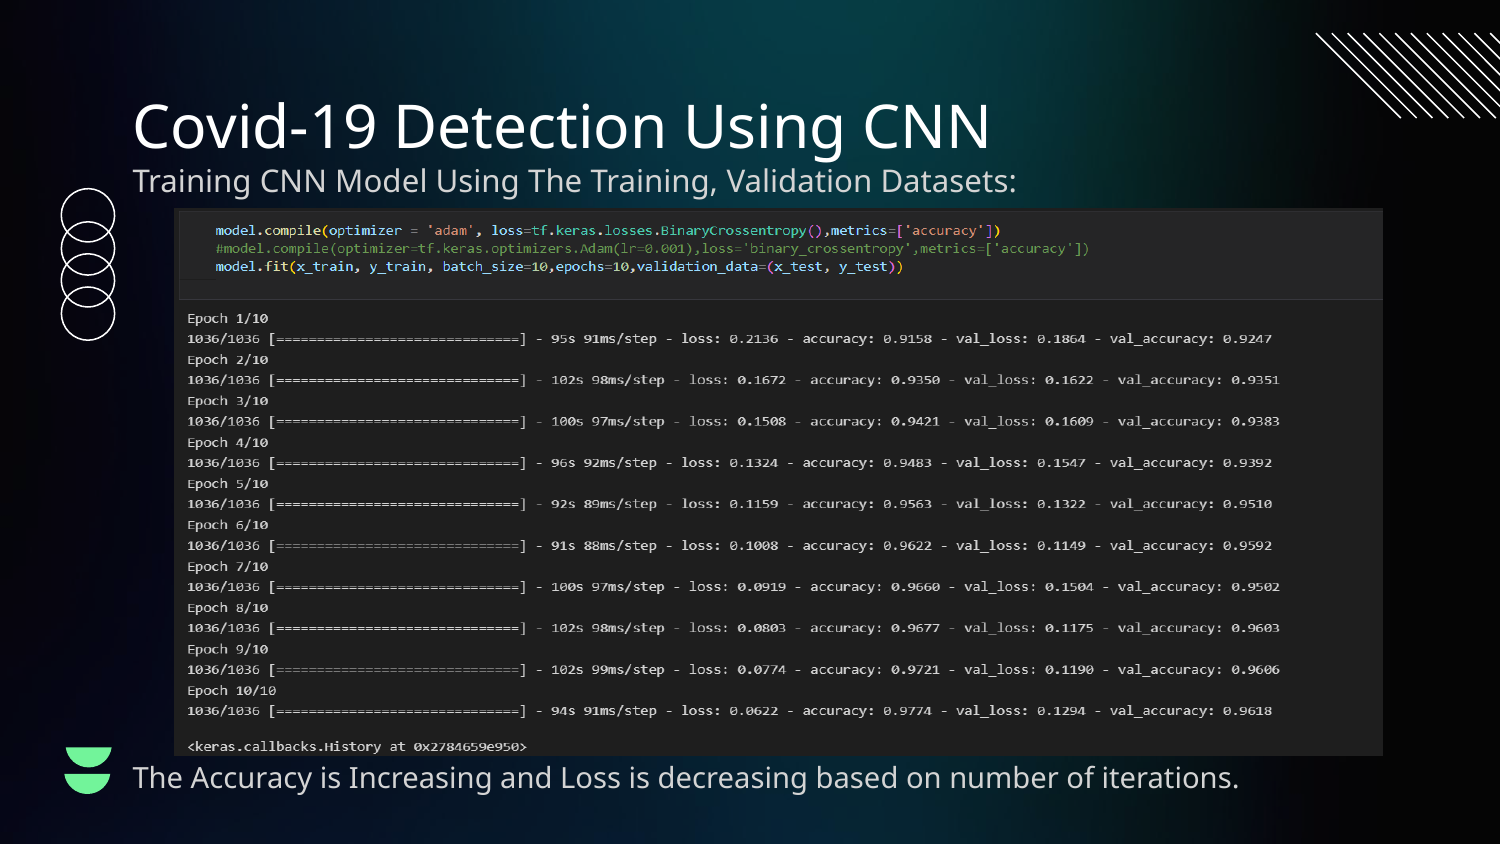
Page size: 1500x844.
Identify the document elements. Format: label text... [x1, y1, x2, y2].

picture [0, 0, 1500, 844]
picture [174, 208, 1383, 756]
title Covid-19 Detection Using CNN Training CNN Model Using The Training, Validation Datasets: The Accuracy is Increasing and Loss is decreasing based on number of iterations. [117, 88, 1446, 844]
